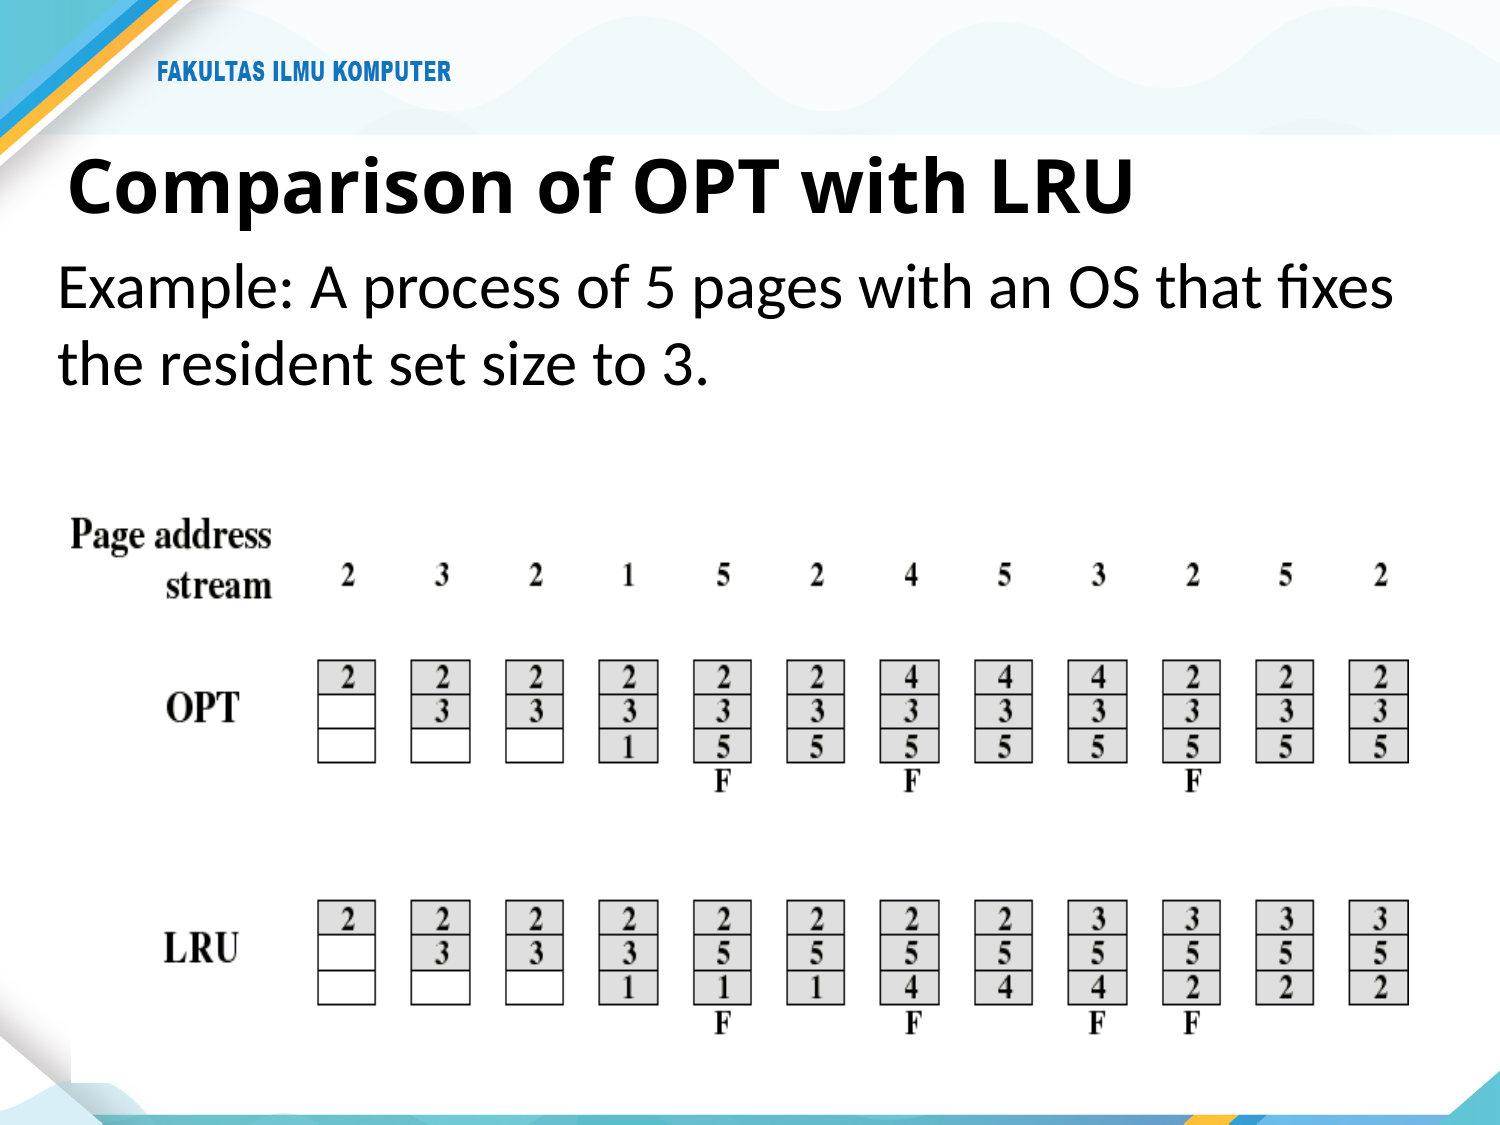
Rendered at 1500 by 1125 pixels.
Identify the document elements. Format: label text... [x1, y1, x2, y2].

title Comparison of OPT with LRU [51, 138, 1409, 235]
list Example: A process of 5 pages with an OS that fixes the resident set size to 3. [42, 235, 1427, 438]
picture [0, 0, 1500, 1125]
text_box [71, 407, 1409, 1083]
